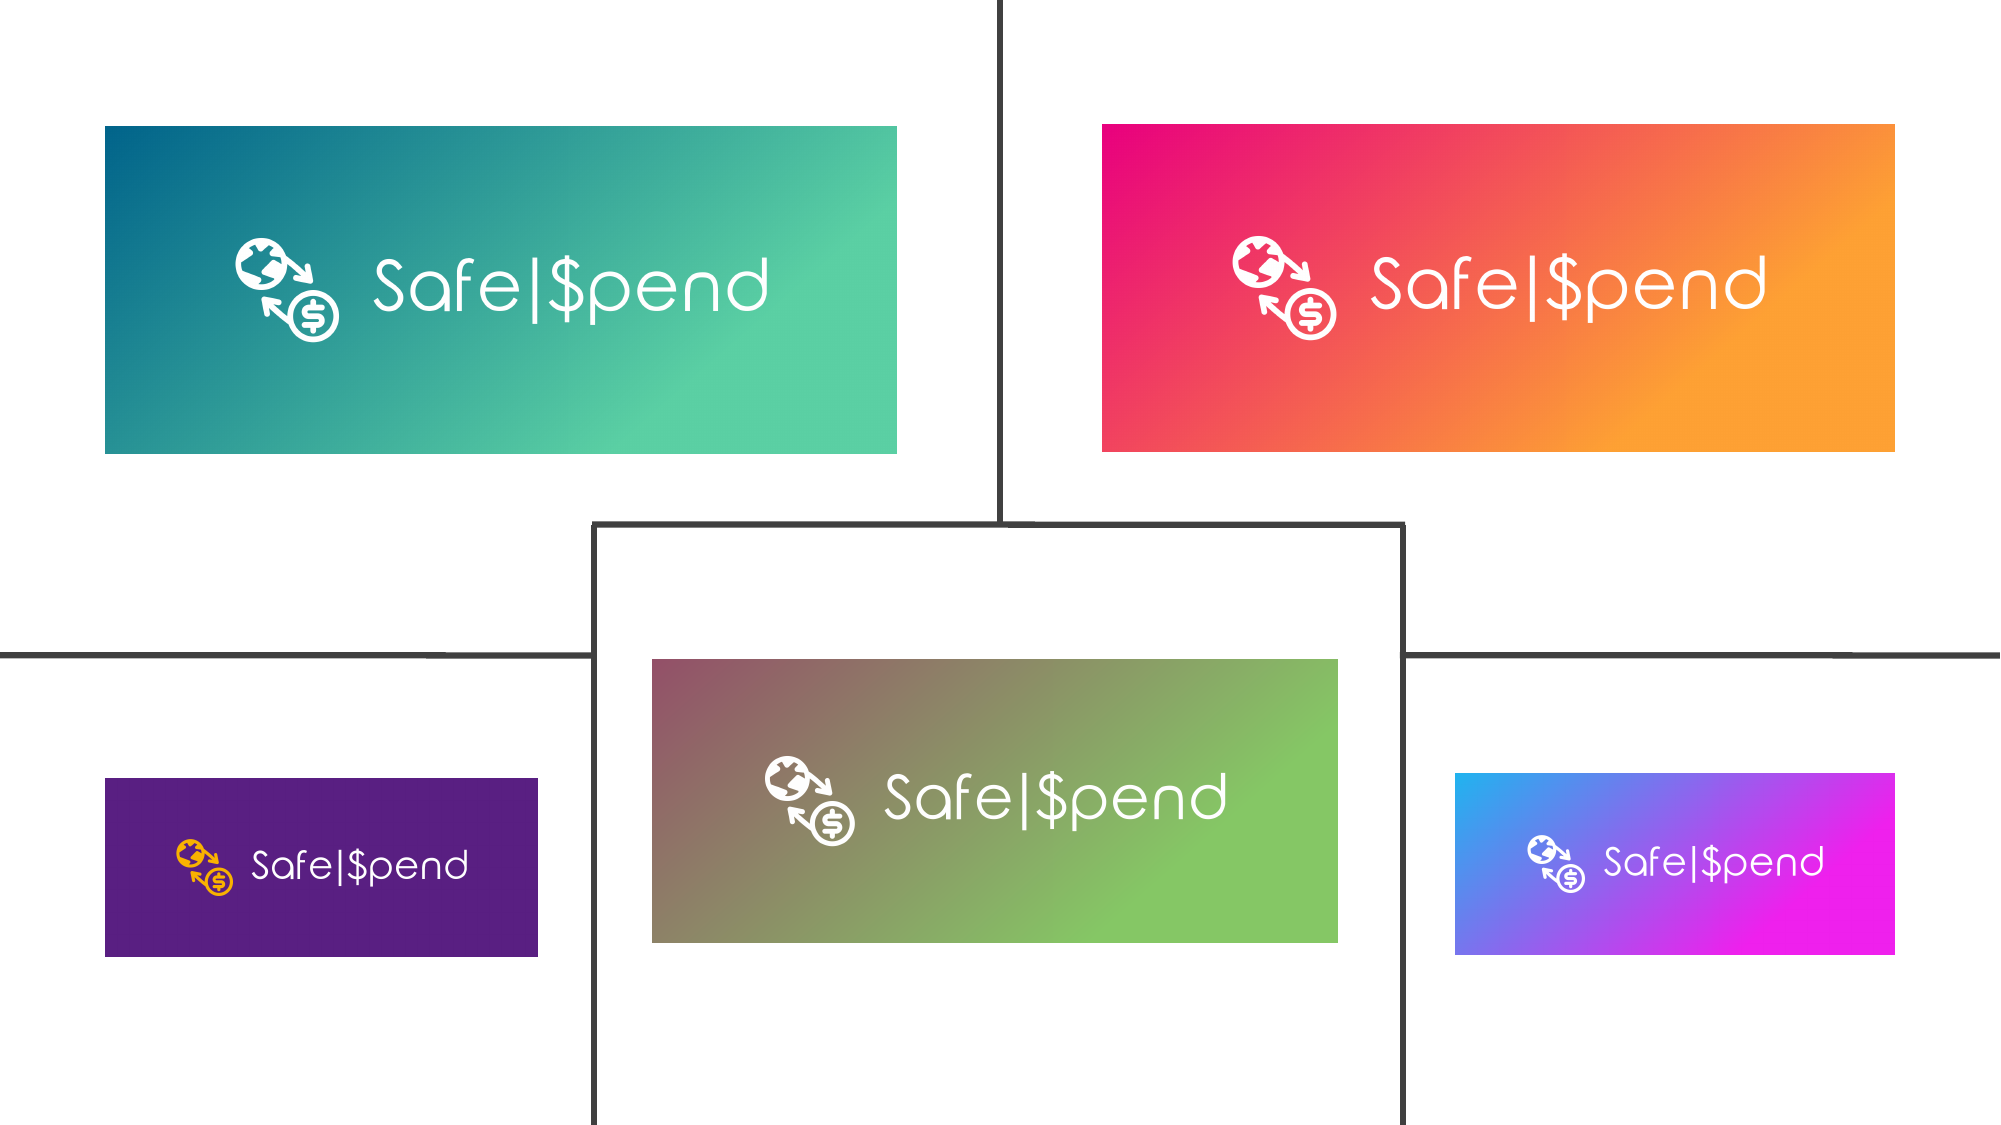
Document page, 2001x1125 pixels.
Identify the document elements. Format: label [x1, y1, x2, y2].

picture [105, 778, 538, 957]
picture [1455, 773, 1895, 955]
picture [105, 126, 898, 454]
picture [652, 659, 1338, 943]
picture [1102, 124, 1895, 452]
